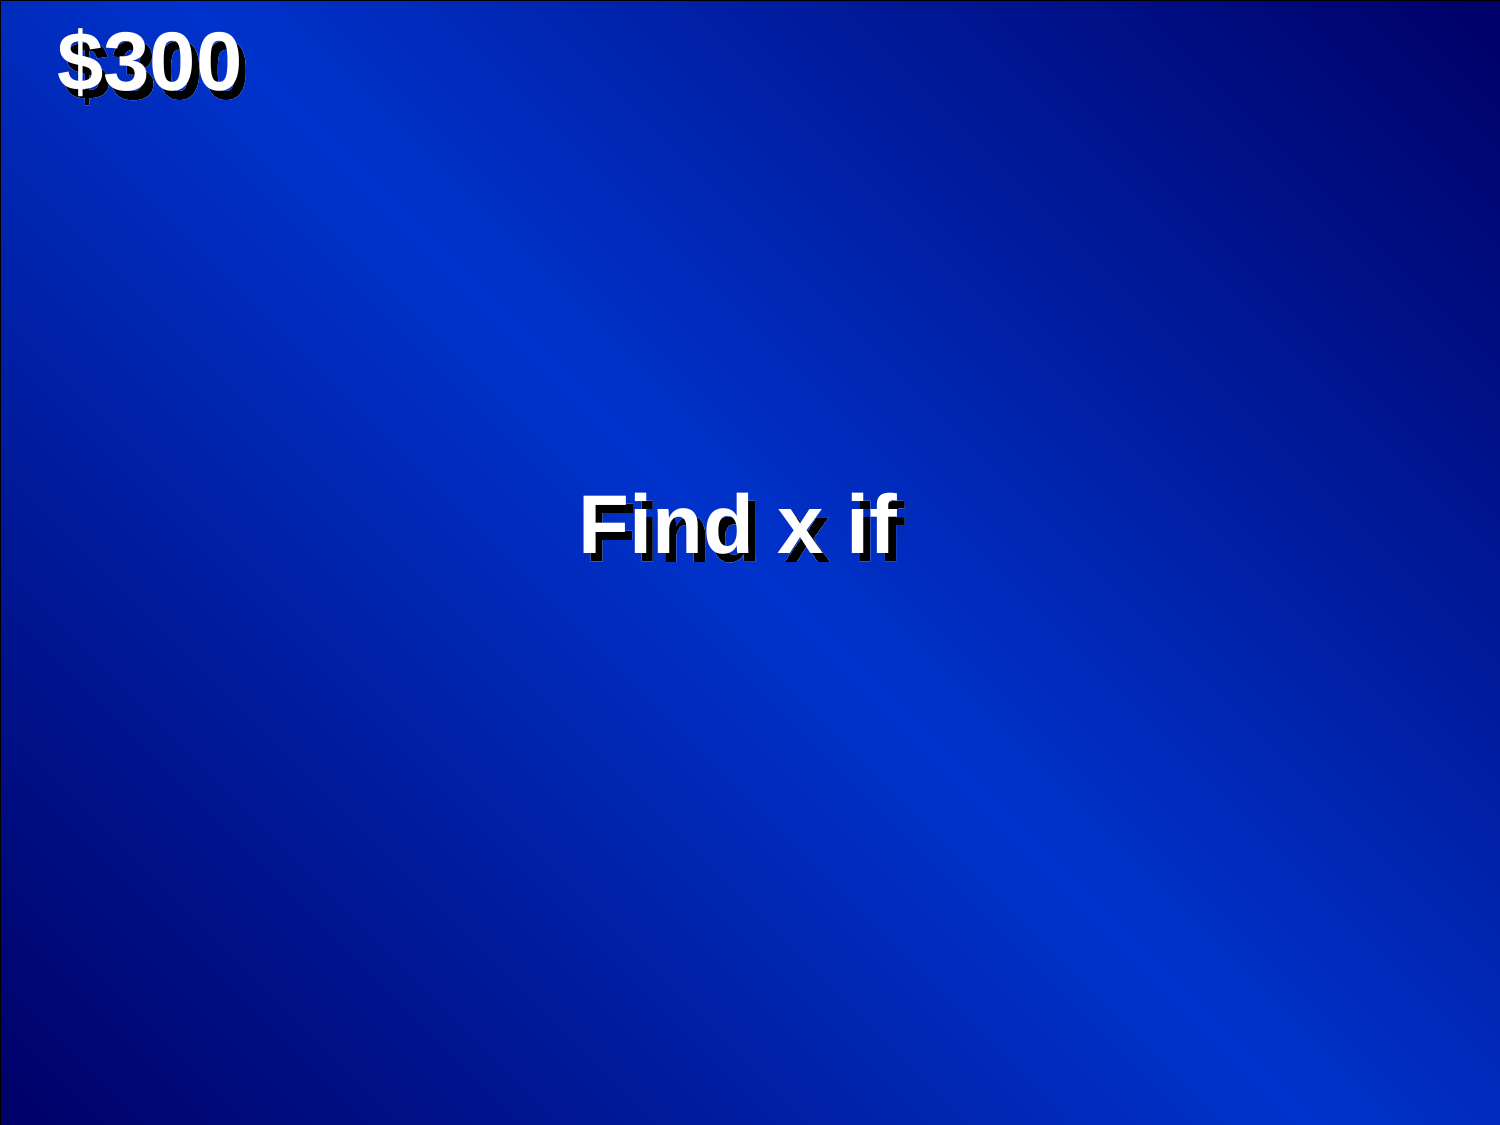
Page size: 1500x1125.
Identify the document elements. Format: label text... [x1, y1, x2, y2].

text_box [0, 0, 1500, 1125]
text_box $300 [0, 0, 300, 115]
